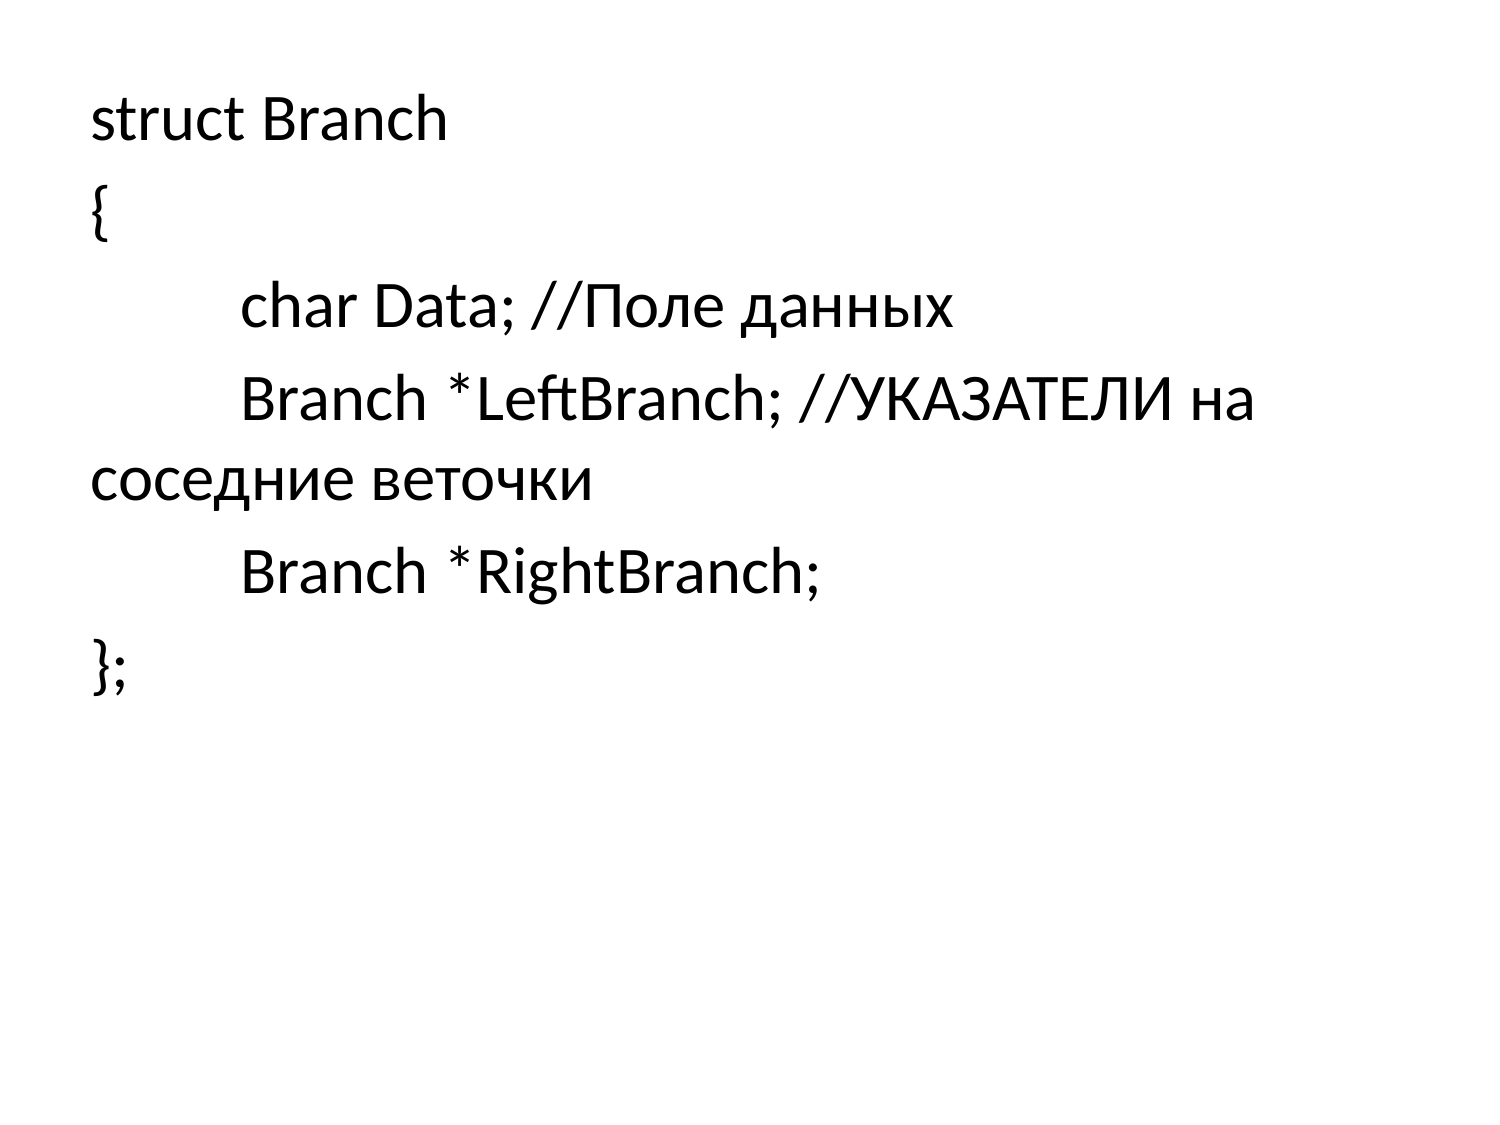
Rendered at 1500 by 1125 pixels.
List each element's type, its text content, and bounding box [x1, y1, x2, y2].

list struct Branch { char Data; //Поле данных Branch *LeftBranch; //УКАЗАТЕЛИ на соседние веточки Branch *RightBranch; }; [75, 66, 1425, 1005]
